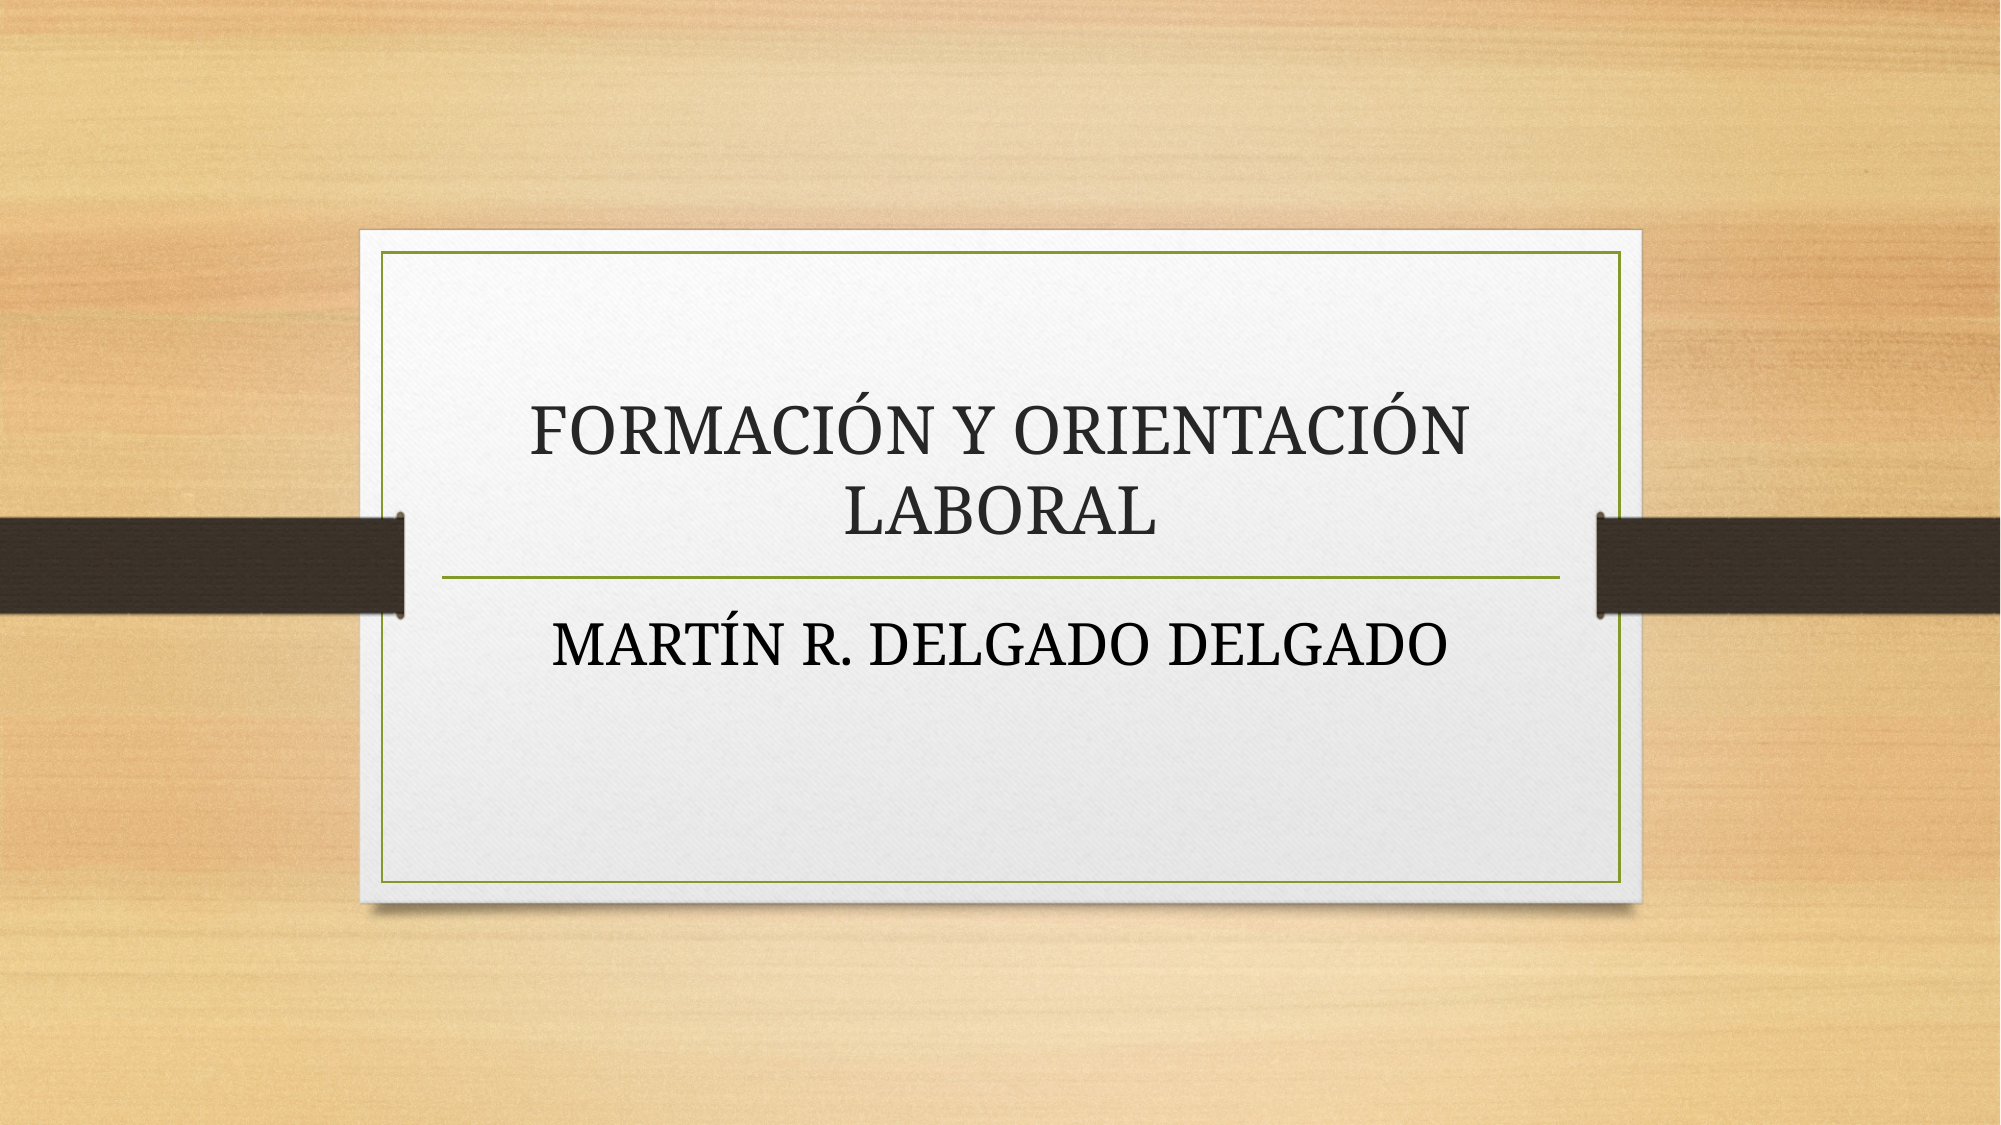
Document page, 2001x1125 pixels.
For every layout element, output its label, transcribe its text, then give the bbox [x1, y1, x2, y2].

picture [0, 0, 2001, 1125]
subtitle MARTÍN R. DELGADO DELGADO [441, 600, 1560, 817]
title FORMACIÓN Y ORIENTACIÓN LABORAL [441, 306, 1560, 556]
